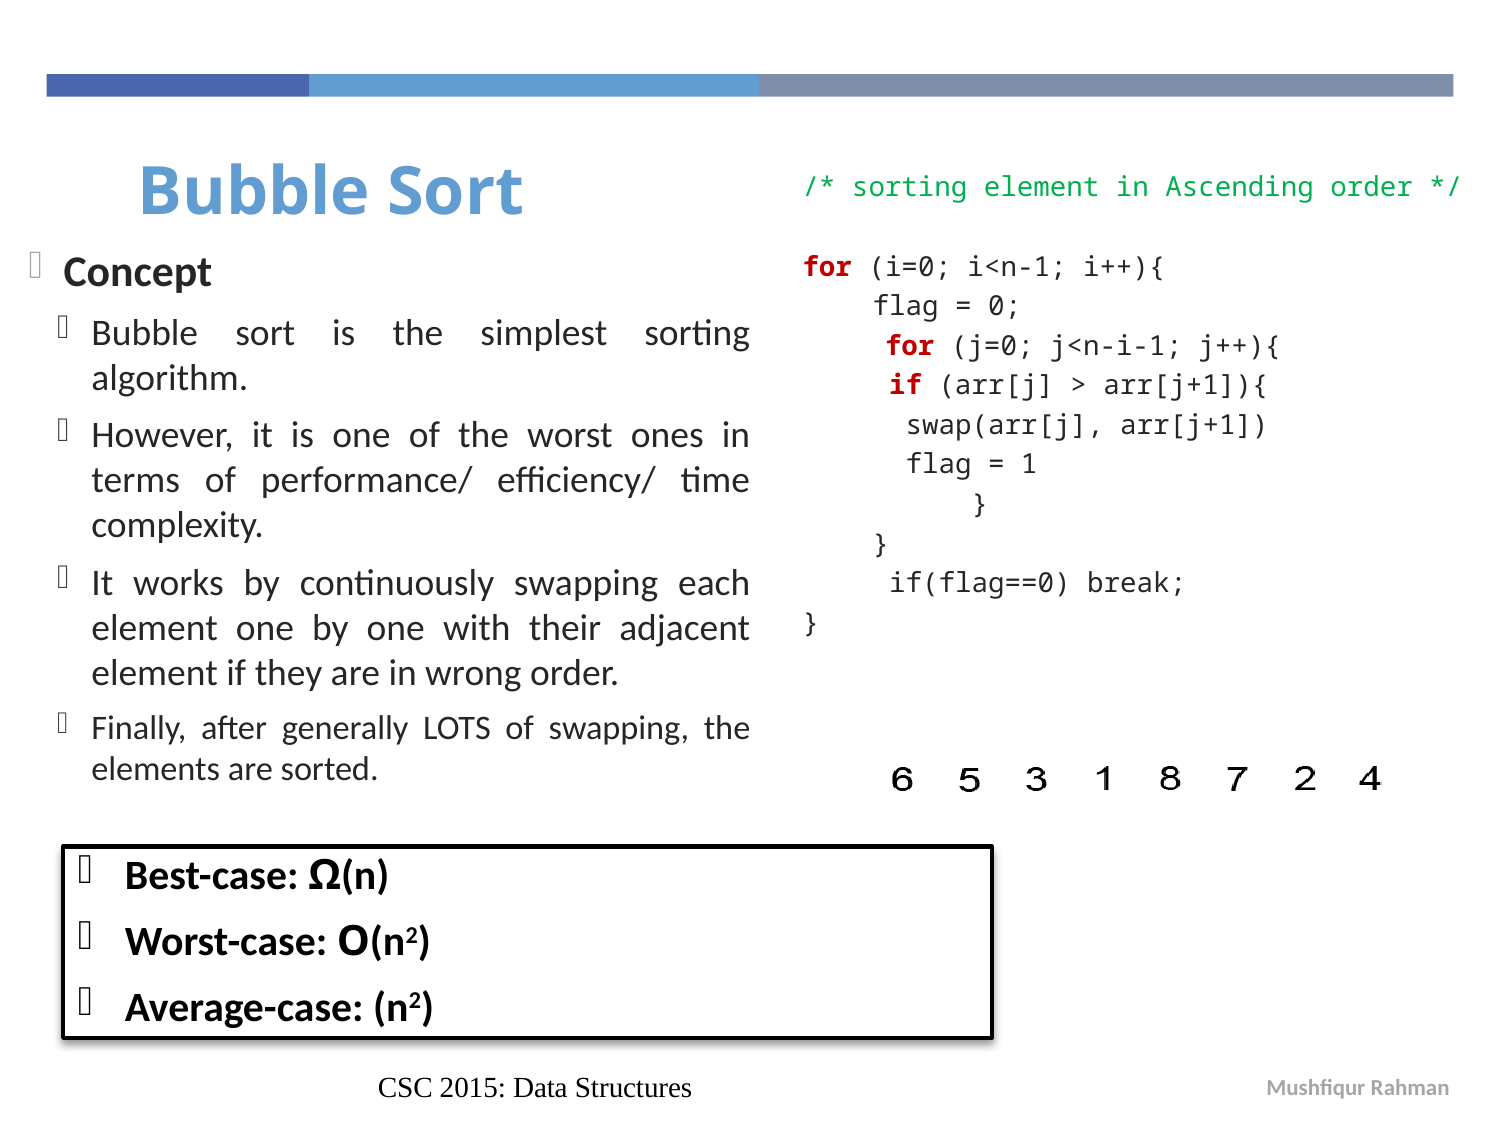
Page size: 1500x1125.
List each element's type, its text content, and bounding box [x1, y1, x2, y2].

slide_number Mushfiqur Rahman [1114, 1055, 1465, 1116]
list /* sorting element in Ascending order */ for (i=0; i<n-1; i++){ flag = 0; for (j=0; j<n-i-1; j++){ if (arr[j] > arr[j+1]){ swap(arr[j], arr[j+1]) flag = 1 } } if(flag==0) break; } [787, 155, 1484, 677]
list Concept Bubble sort is the simplest sorting algorithm. However, it is one of the worst ones in terms of performance/ efficiency/ time complexity. It works by continuously swapping each element one by one with their adjacent element if they are in wrong order. Finally, after generally LOTS of swapping, the elements are sorted. [13, 235, 767, 928]
footer CSC 2015: Data Structures [32, 1055, 1038, 1116]
title Bubble Sort [13, 155, 649, 235]
picture [842, 647, 1430, 928]
